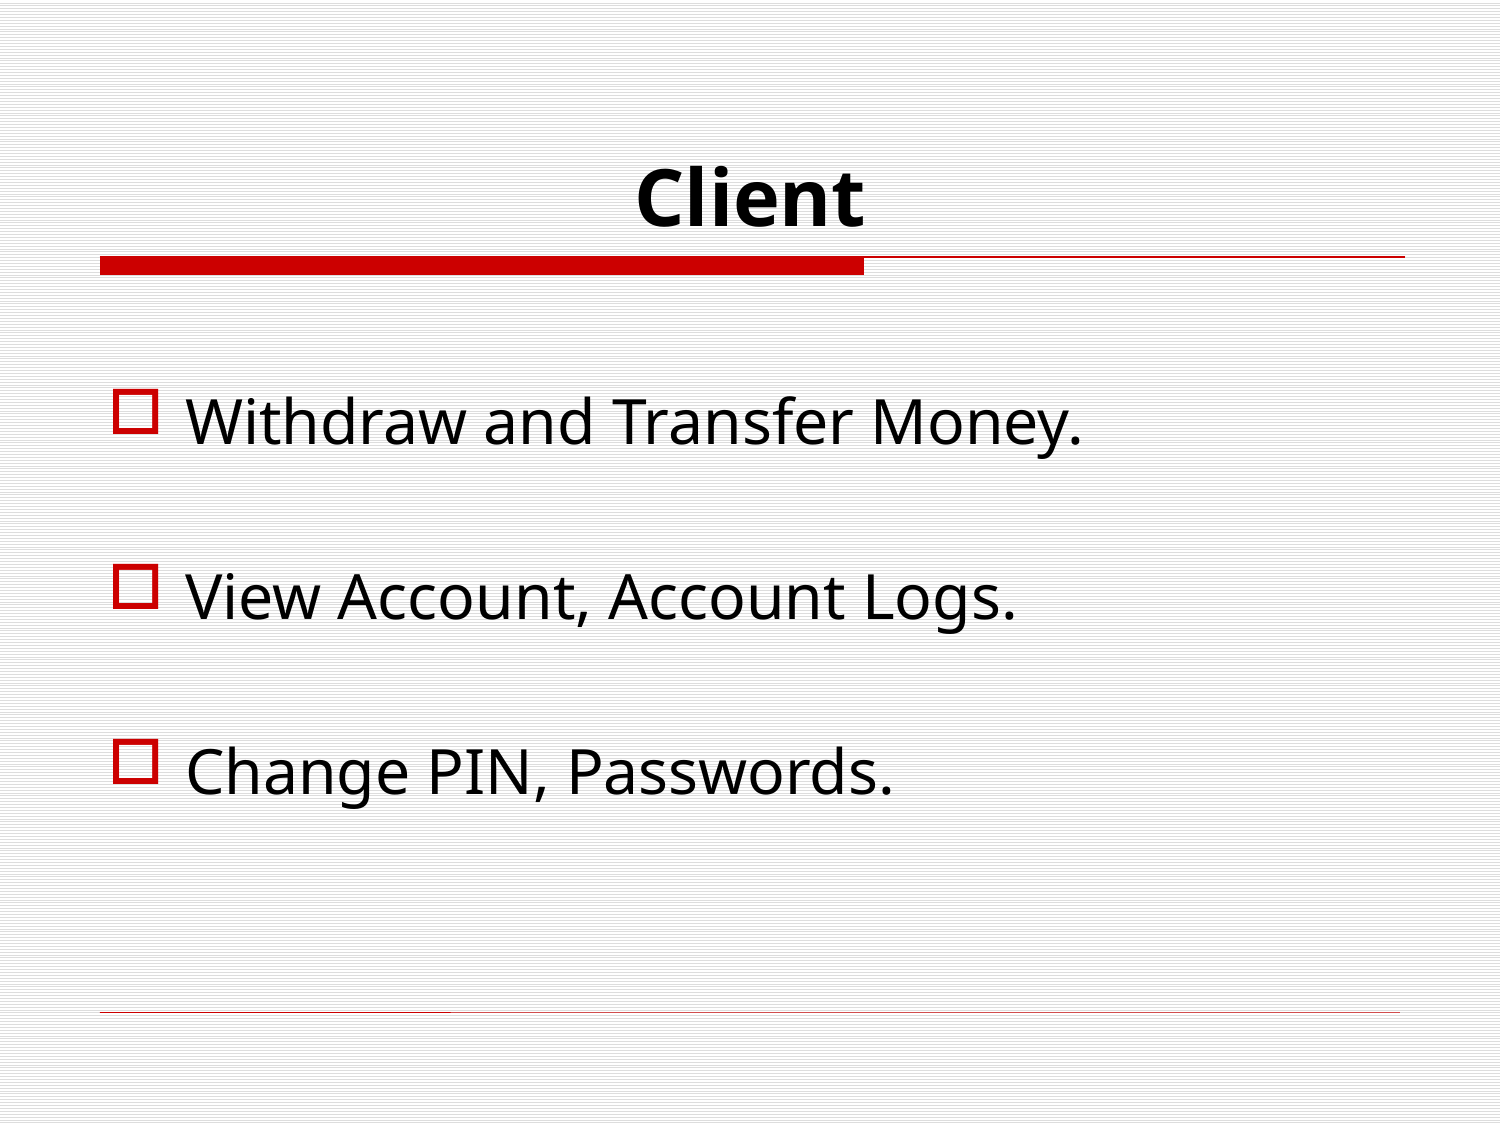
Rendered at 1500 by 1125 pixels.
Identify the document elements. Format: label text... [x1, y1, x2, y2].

title Client [94, 50, 1407, 250]
list Withdraw and Transfer Money. View Account, Account Logs. Change PIN, Passwords. [92, 287, 1406, 988]
